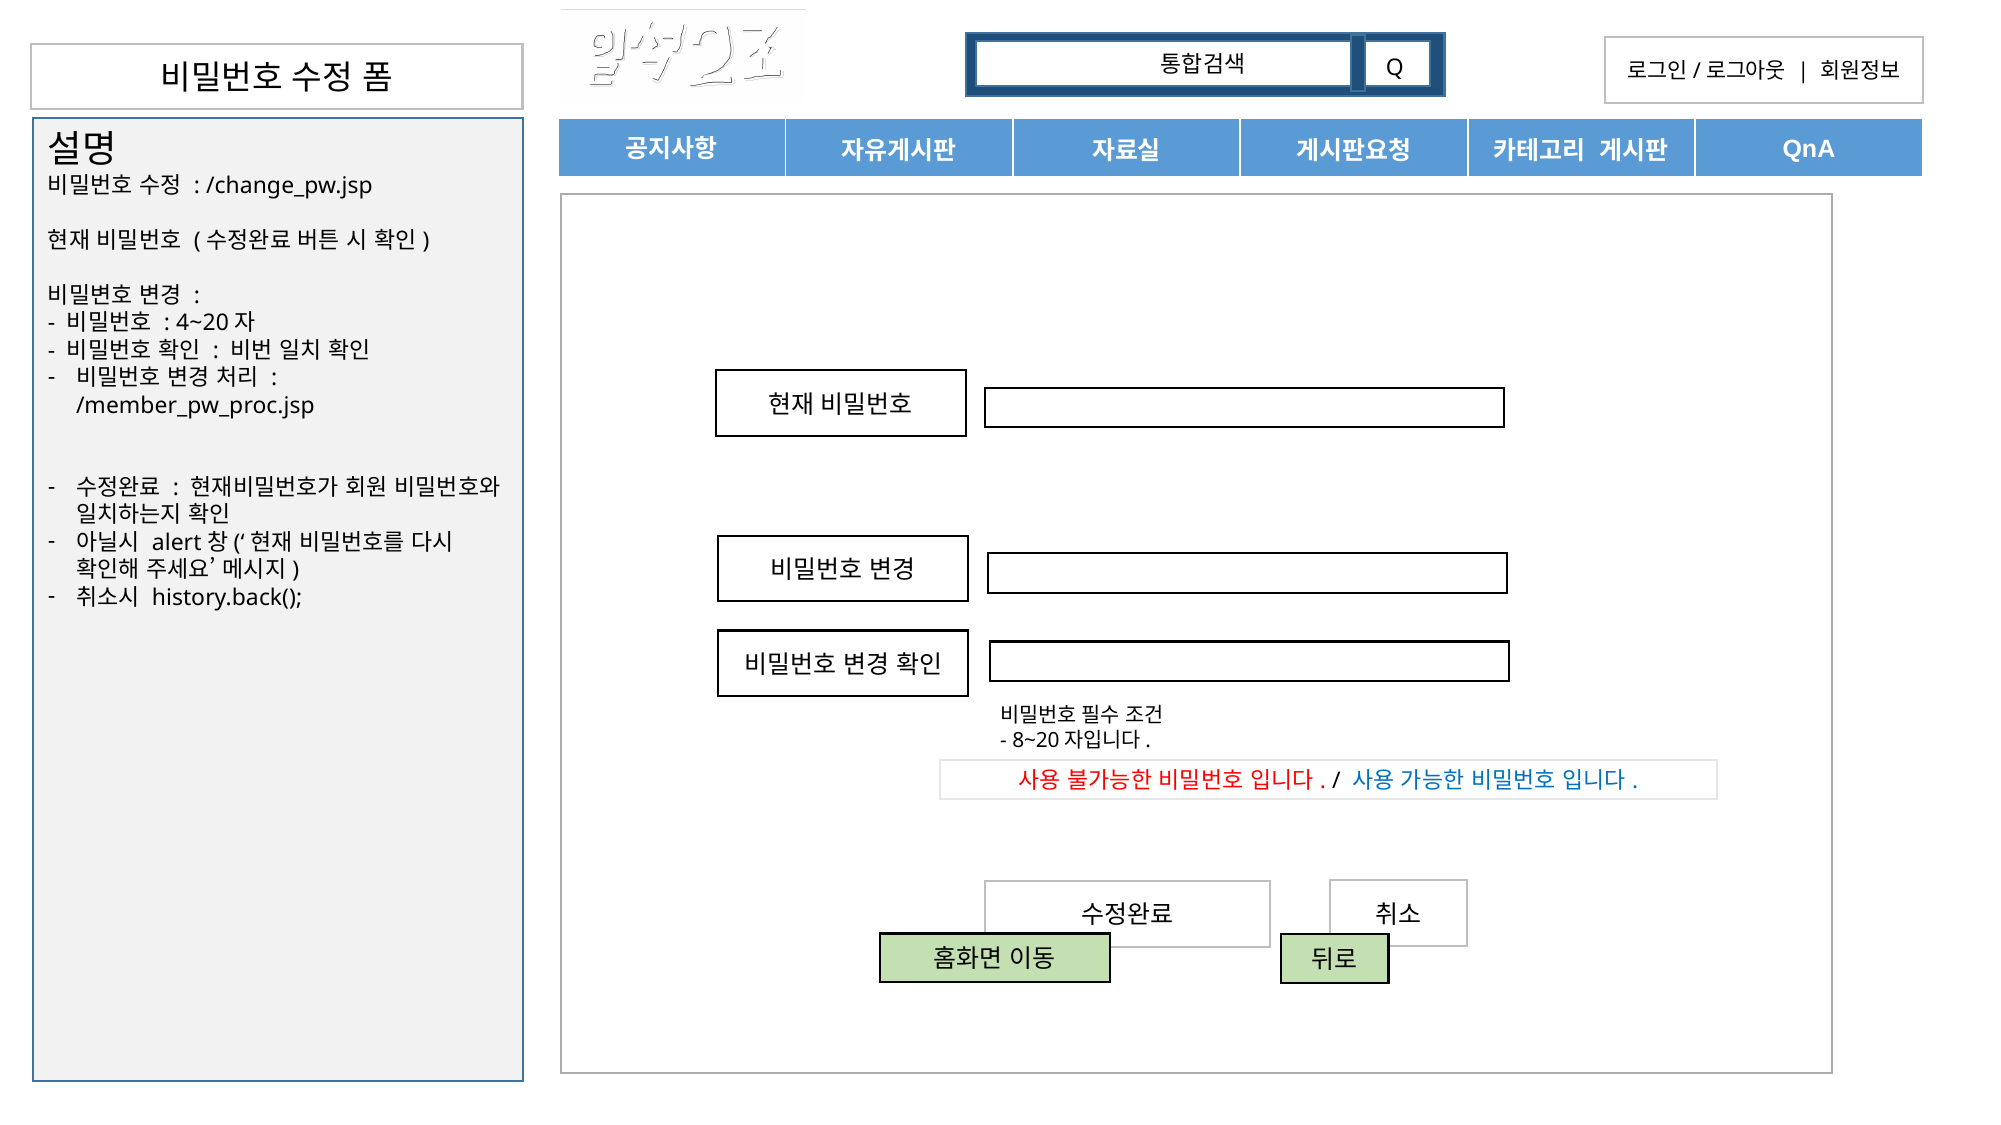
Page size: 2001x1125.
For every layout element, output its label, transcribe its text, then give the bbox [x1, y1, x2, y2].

text_box [987, 552, 1507, 593]
text_box 수정완료 [985, 881, 1271, 947]
table_header 자료실 [1014, 119, 1239, 176]
text_box 아이디 비밀번호 비밀번호 확인 닉네임 이메일 이메일 수집 동의 생년월일 [561, 193, 1833, 1074]
text_box 뒤로 [1280, 934, 1389, 983]
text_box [965, 30, 1445, 97]
table_header 공지사항 [559, 119, 785, 176]
text_box 비밀번호 필수 조건 - 8~20자입니다. [985, 694, 1605, 759]
table_header 게시판요청 [1241, 119, 1467, 176]
table_header QnA [1696, 119, 1922, 176]
text_box [990, 641, 1510, 682]
table_header 자유게시판 [786, 119, 1012, 176]
text_box 현재 비밀번호 [715, 370, 966, 436]
text_box 로그인/로그아웃 | 회원정보 [1605, 37, 1923, 103]
text_box 설명 비밀번호 수정 : /change_pw.jsp 현재 비밀번호 (수정완료 버튼 시 확인) 비밀변호 변경 : - 비밀번호 : 4~20자 - 비밀번호 확인 : 비번 일치 확인 비밀번호 변경 처리 : /member_pw_proc.jsp 수정완료 : 현재비밀번호가 회원 비밀번호와 일치하는지 확인 아닐시 alert창(‘현재 비밀번호를 다시 확인해 주세요’ 메시지) 취소시 history.back(); [32, 117, 523, 1081]
text_box 사용 불가능한 비밀번호 입니다. / 사용 가능한 비밀번호 입니다. [940, 759, 1717, 800]
text_box 비밀번호 변경 확인 [718, 630, 969, 696]
text_box 홈화면 이동 [879, 933, 1110, 982]
picture [560, 5, 806, 104]
text_box [985, 387, 1505, 428]
text_box 비밀번호 수정 폼 [30, 43, 523, 110]
text_box 비밀번호 변경 [718, 535, 969, 602]
table_header 카테고리 게시판 [1469, 119, 1694, 176]
text_box 취소 [1329, 880, 1468, 946]
